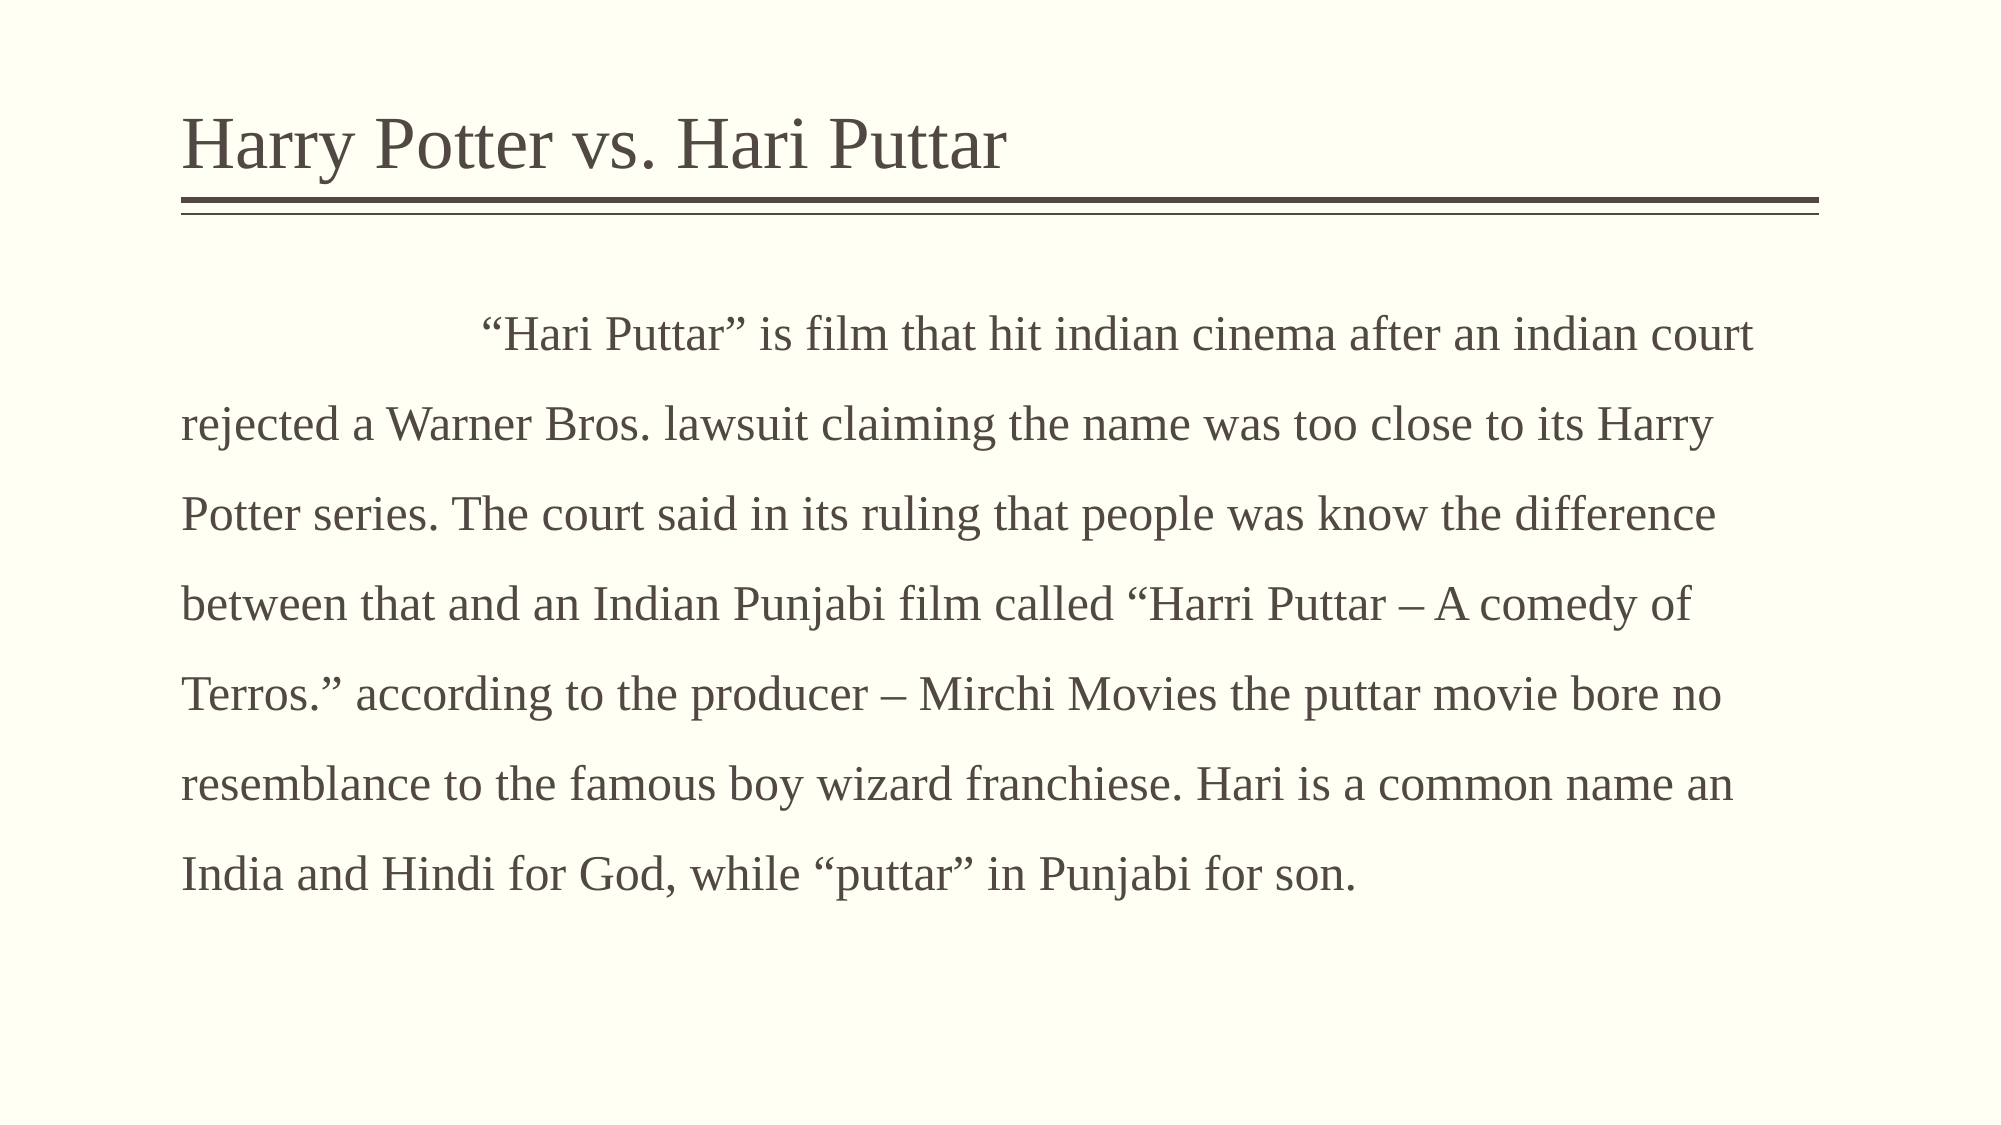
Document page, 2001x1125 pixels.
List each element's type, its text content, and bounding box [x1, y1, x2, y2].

list “Hari Puttar” is film that hit indian cinema after an indian court rejected a Warner Bros. lawsuit claiming the name was too close to its Harry Potter series. The court said in its ruling that people was know the difference between that and an Indian Punjabi film called “Harri Puttar – A comedy of Terros.” according to the producer – Mirchi Movies the puttar movie bore no resemblance to the famous boy wizard franchiese. Hari is a common name an India and Hindi for God, while “puttar” in Punjabi for son. [181, 262, 1819, 1013]
title Harry Potter vs. Hari Puttar [181, 12, 1819, 193]
